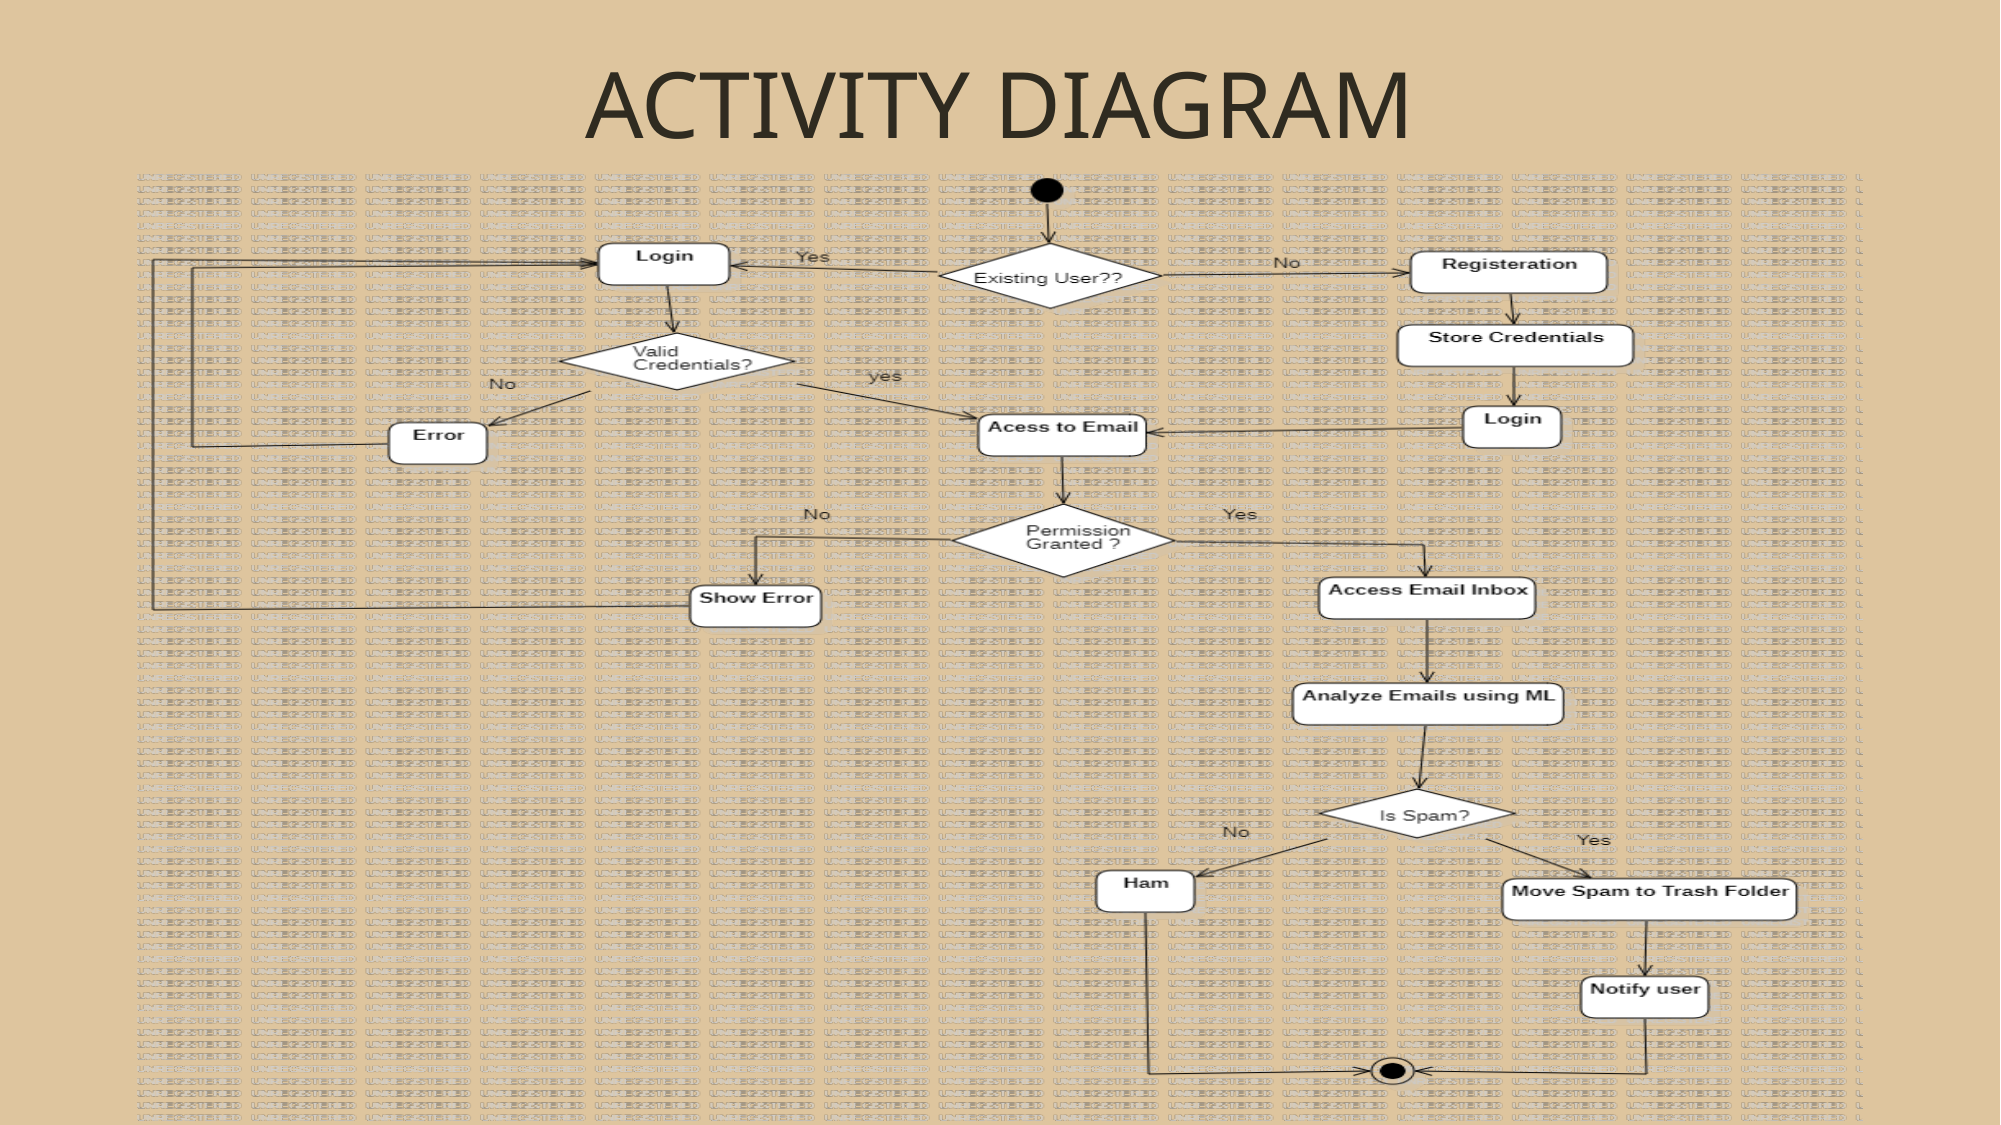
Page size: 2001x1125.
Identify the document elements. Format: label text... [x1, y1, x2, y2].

picture [137, 168, 1863, 1125]
title ACTIVITY DIAGRAM [137, 0, 1863, 168]
